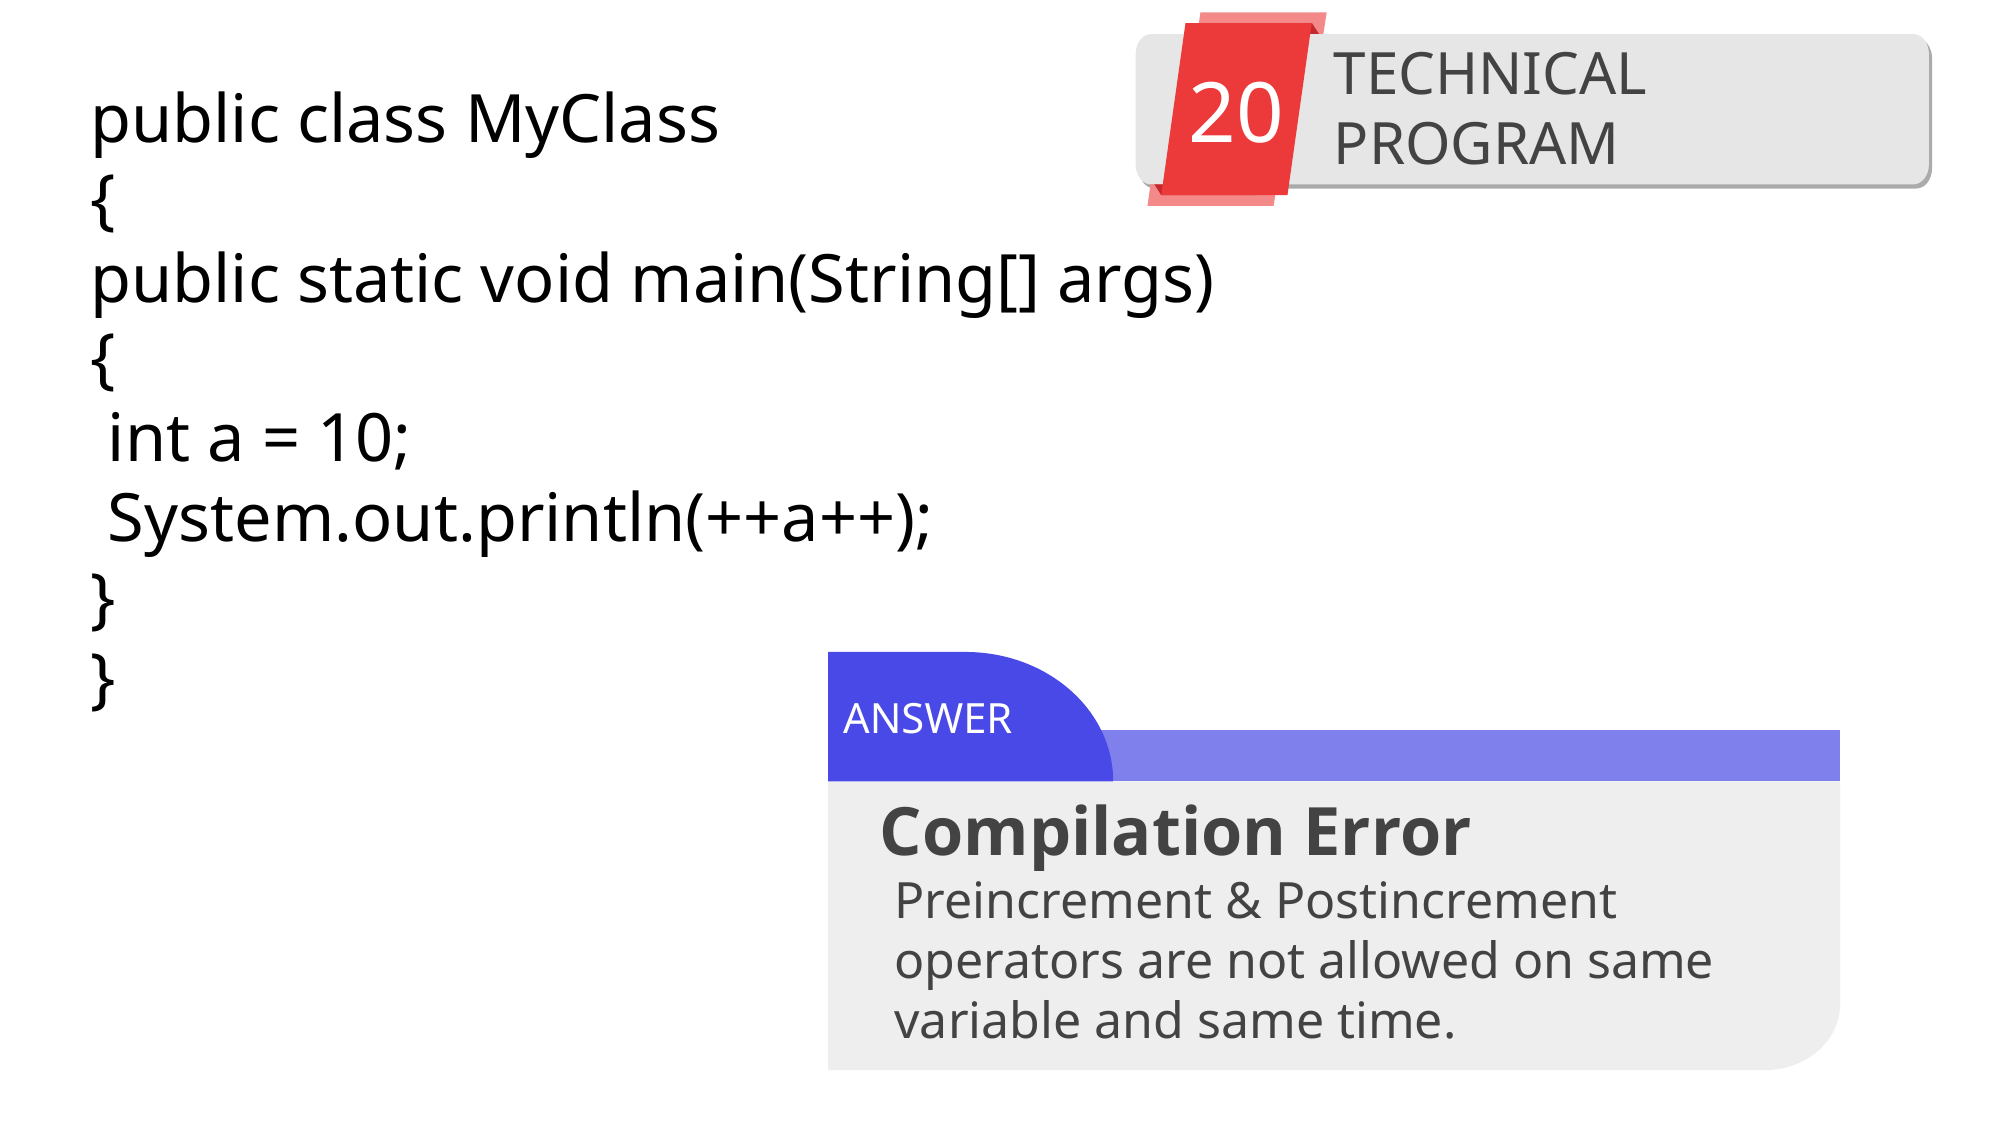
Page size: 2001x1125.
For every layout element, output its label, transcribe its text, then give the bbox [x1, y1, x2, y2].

text_box public class MyClass { public static void main(String[] args) { int a = 10; System.out.println(++a++); } } [75, 68, 1841, 723]
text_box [828, 651, 1841, 1071]
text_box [1135, 12, 1933, 206]
